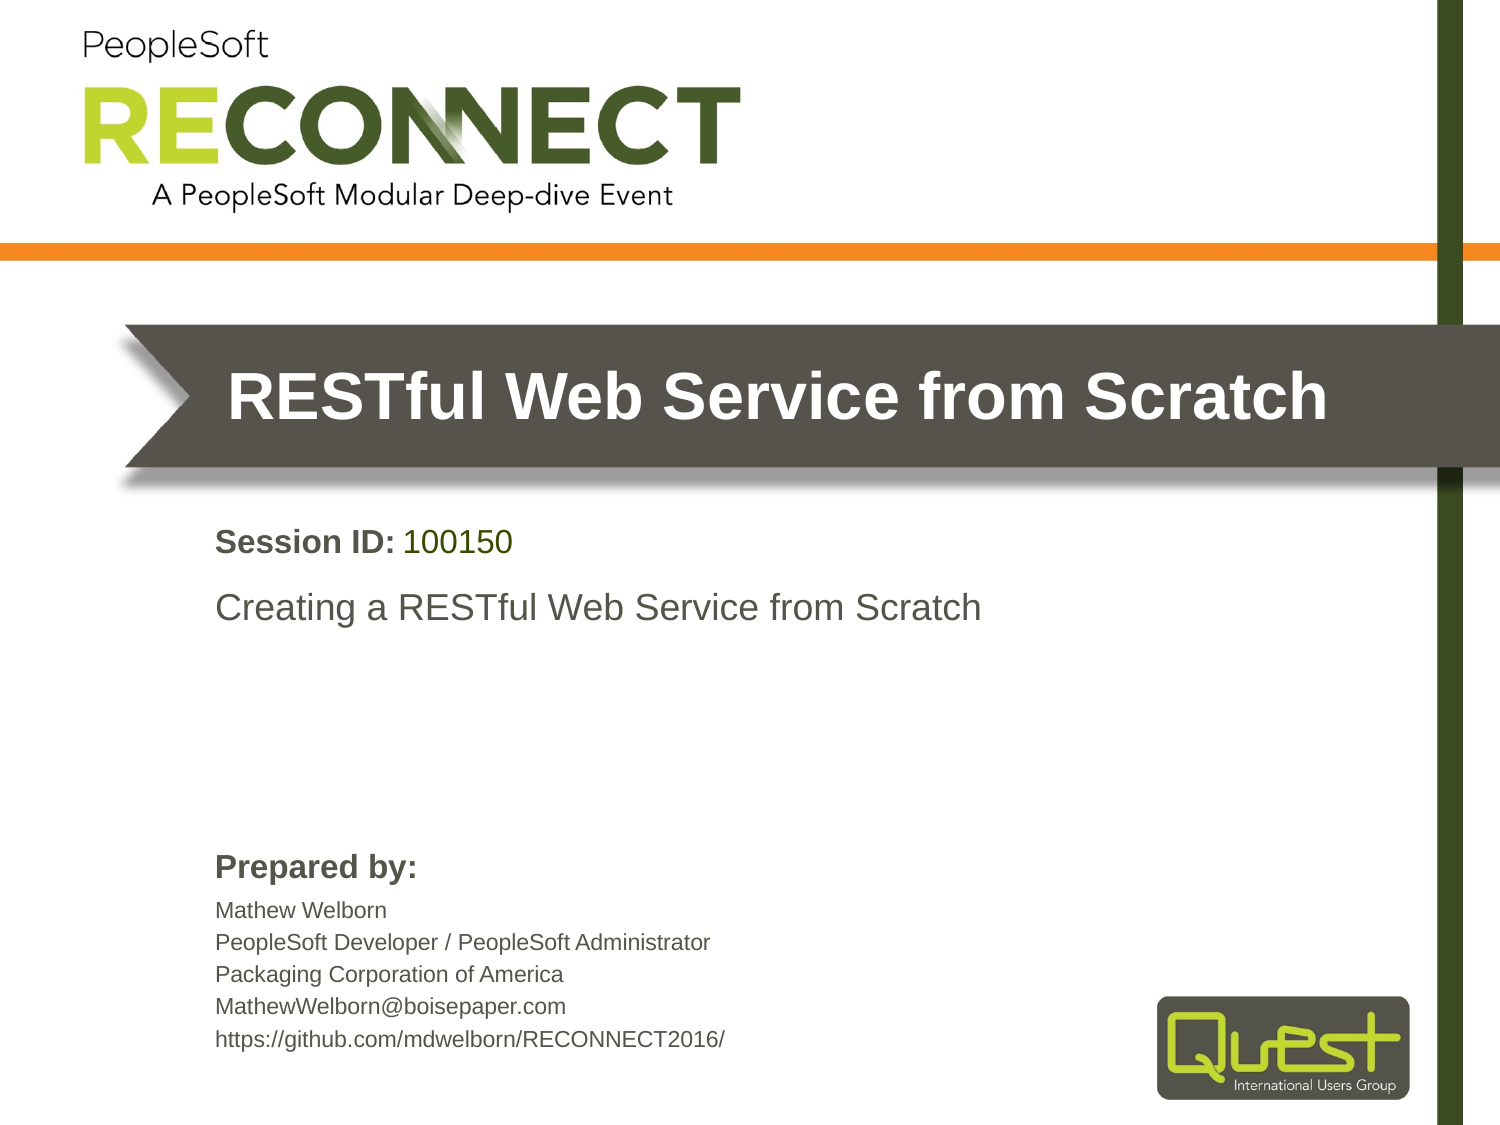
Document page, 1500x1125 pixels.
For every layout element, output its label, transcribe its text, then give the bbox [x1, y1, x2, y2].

text_box 100150 [387, 512, 538, 575]
list Mathew Welborn PeopleSoft Developer / PeopleSoft Administrator Packaging Corporation of America MathewWelborn@boisepaper.com https://github.com/mdwelborn/RECONNECT2016/ [199, 887, 838, 1063]
list RESTful Web Service from Scratch [212, 345, 1413, 459]
list Creating a RESTful Web Service from Scratch [200, 575, 1225, 738]
picture [0, 0, 1500, 1125]
